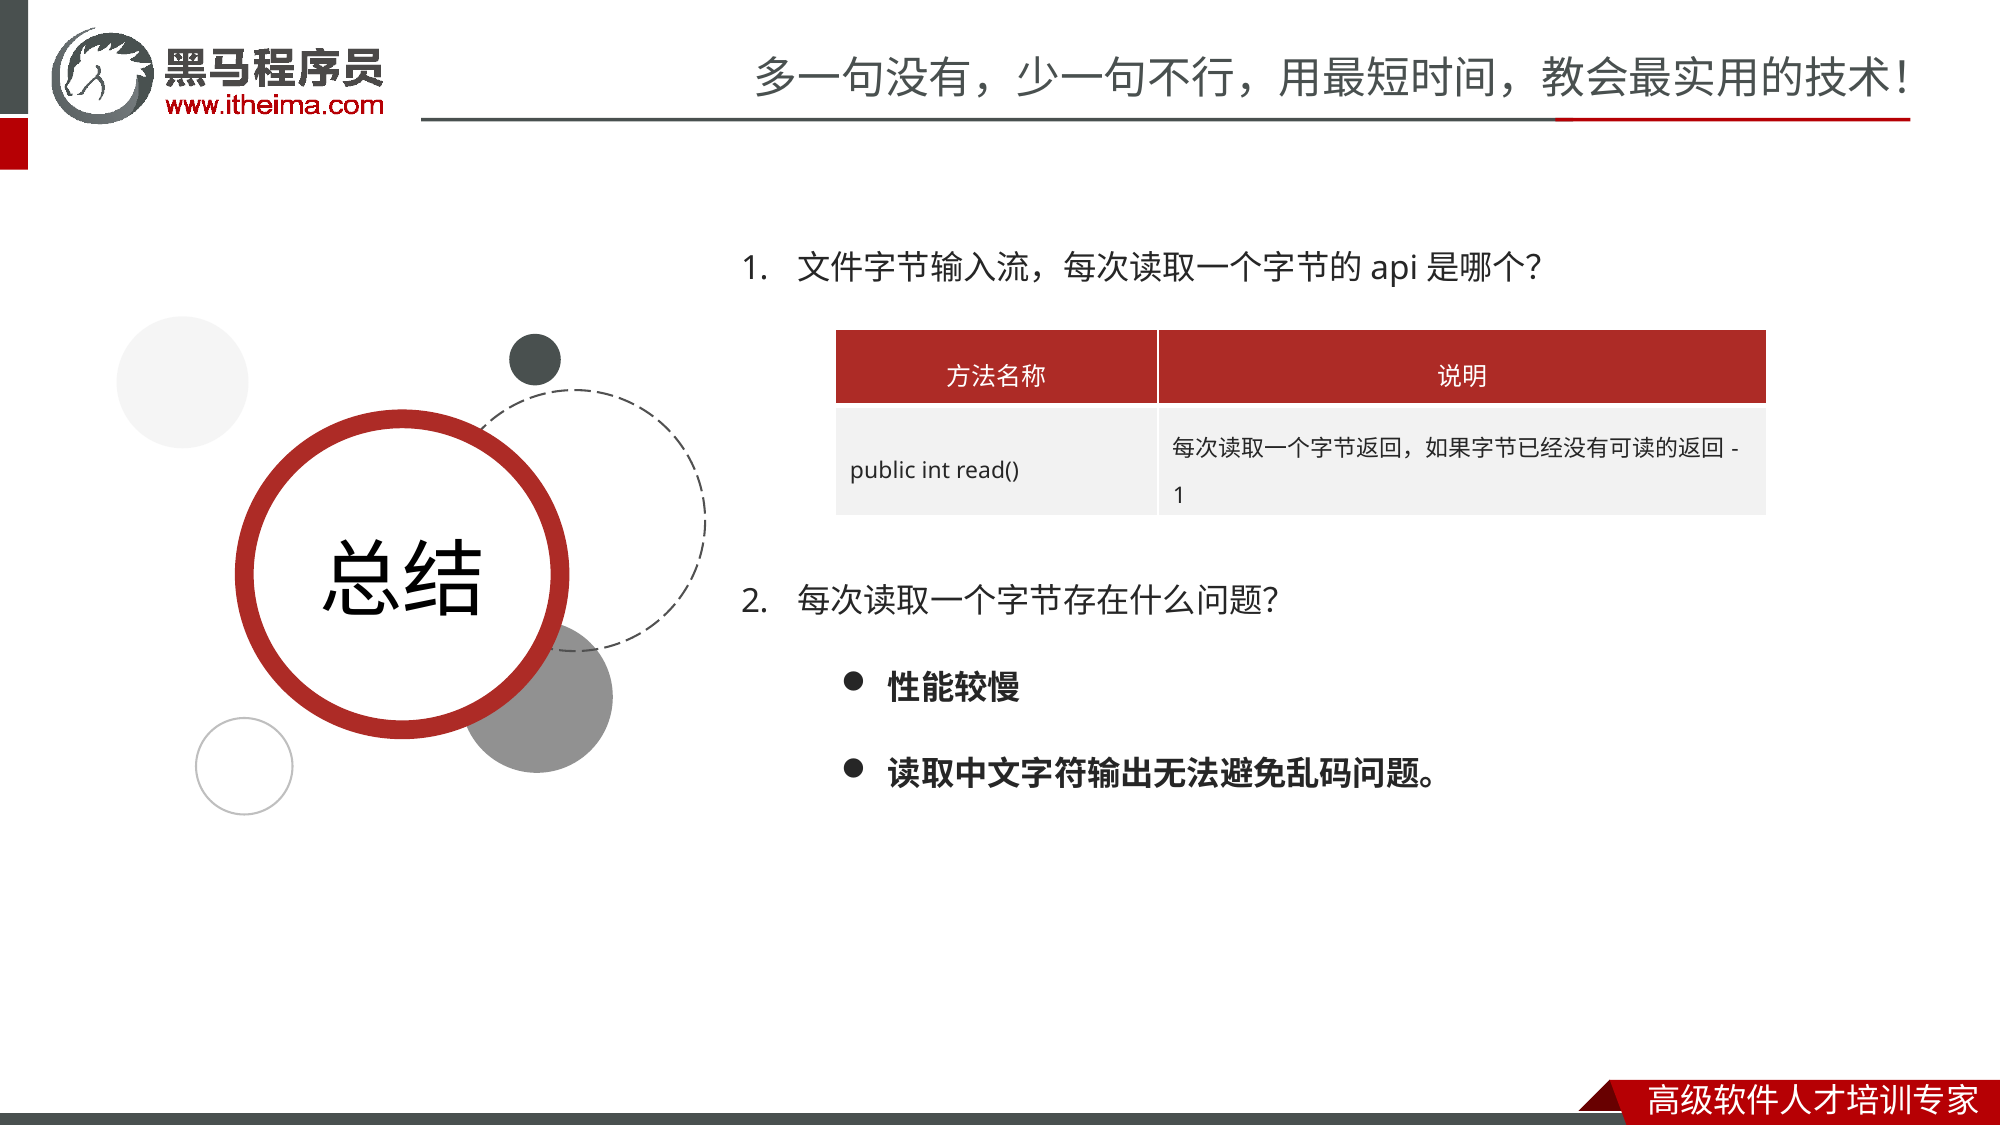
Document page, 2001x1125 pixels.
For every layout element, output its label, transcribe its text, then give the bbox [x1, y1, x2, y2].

table_cell public int read() [836, 408, 1157, 515]
list 文件字节输入流，每次读取一个字节的api是哪个？ 每次读取一个字节存在什么问题？ 性能较慢 读取中文字符输出无法避免乱码问题。 [726, 172, 2000, 913]
table_cell 每次读取一个字节返回，如果字节已经没有可读的返回-1 [1159, 408, 1766, 515]
table_header 方法名称 [836, 330, 1157, 403]
table_header 说明 [1159, 330, 1766, 403]
picture [50, 26, 384, 125]
